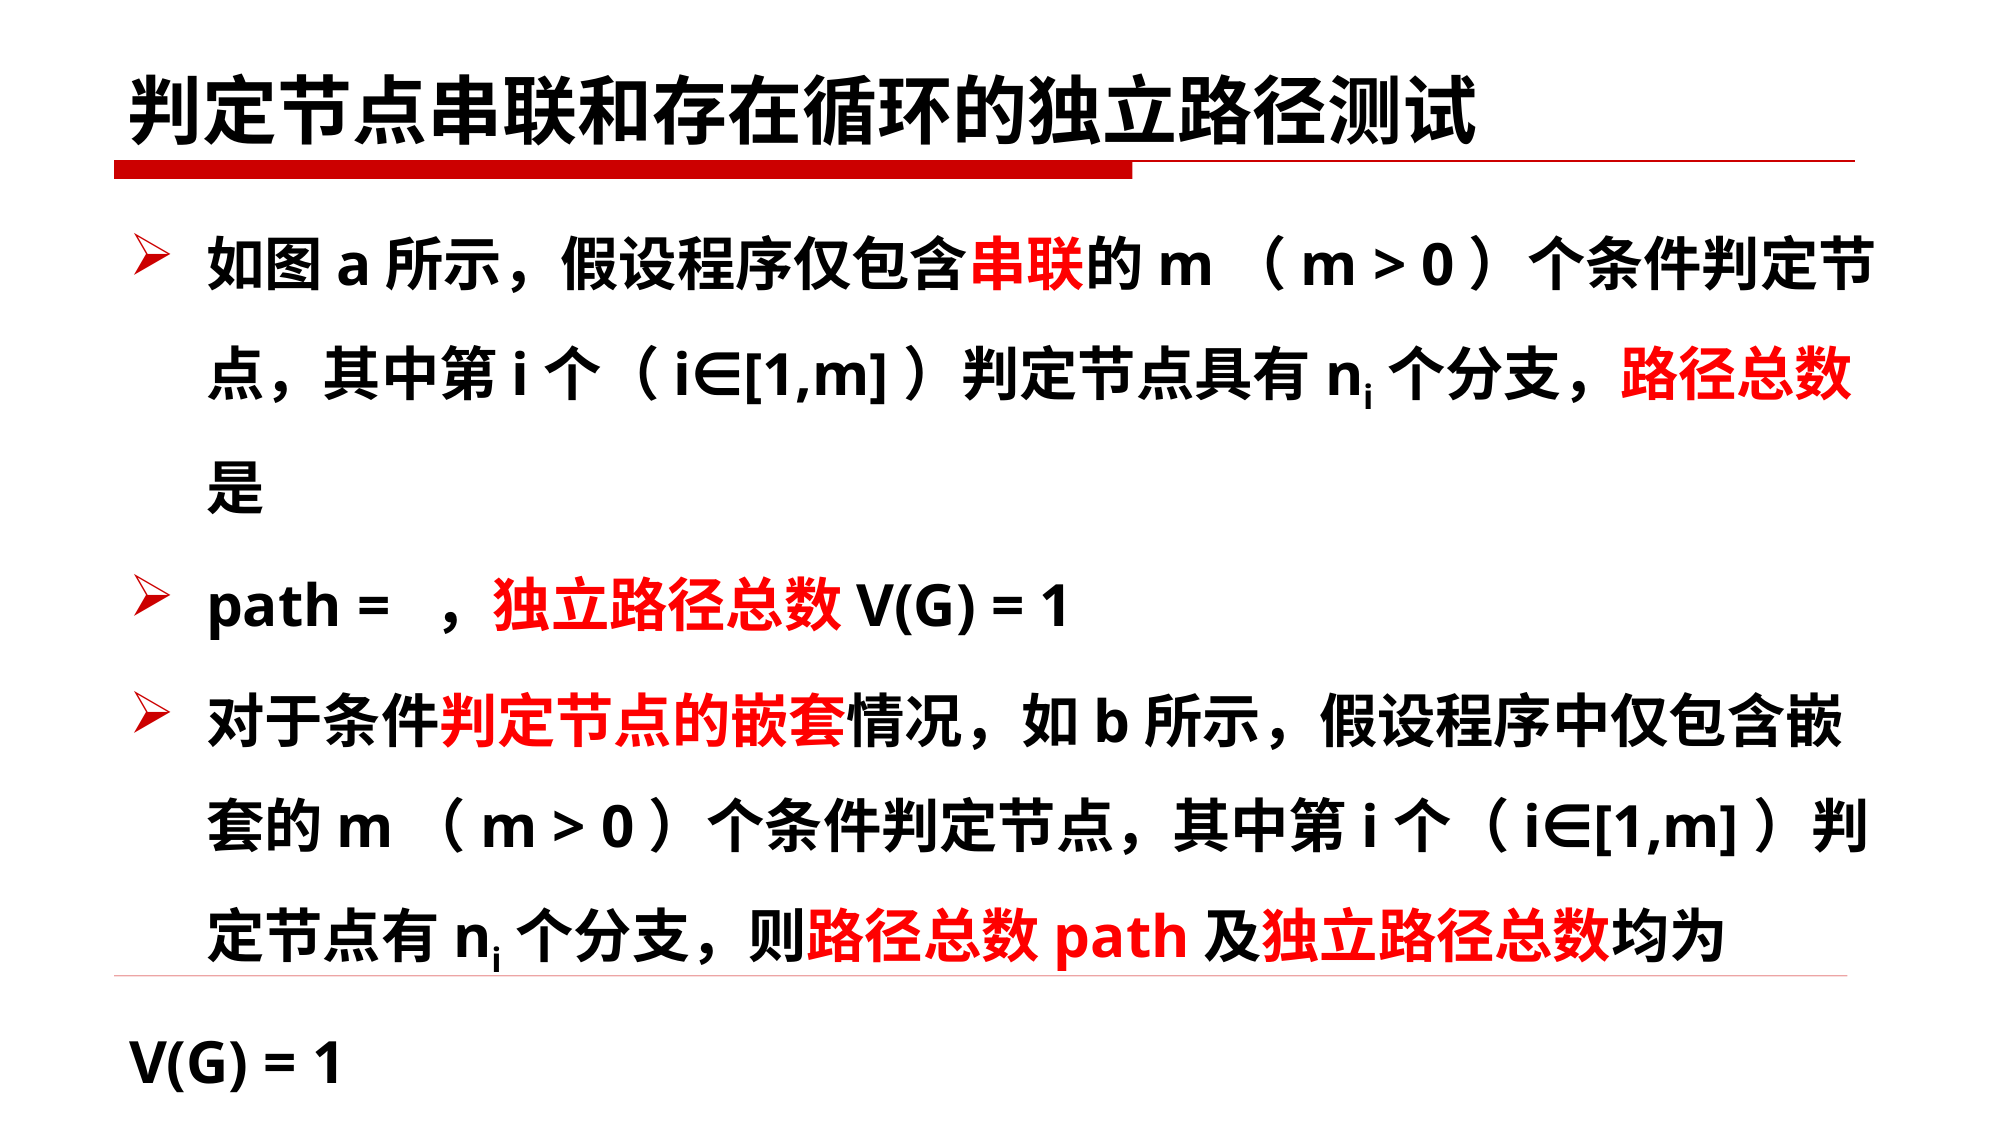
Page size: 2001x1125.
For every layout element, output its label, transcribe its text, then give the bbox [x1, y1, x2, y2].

title 判定节点串联和存在循环的独立路径测试 [112, 42, 1863, 161]
